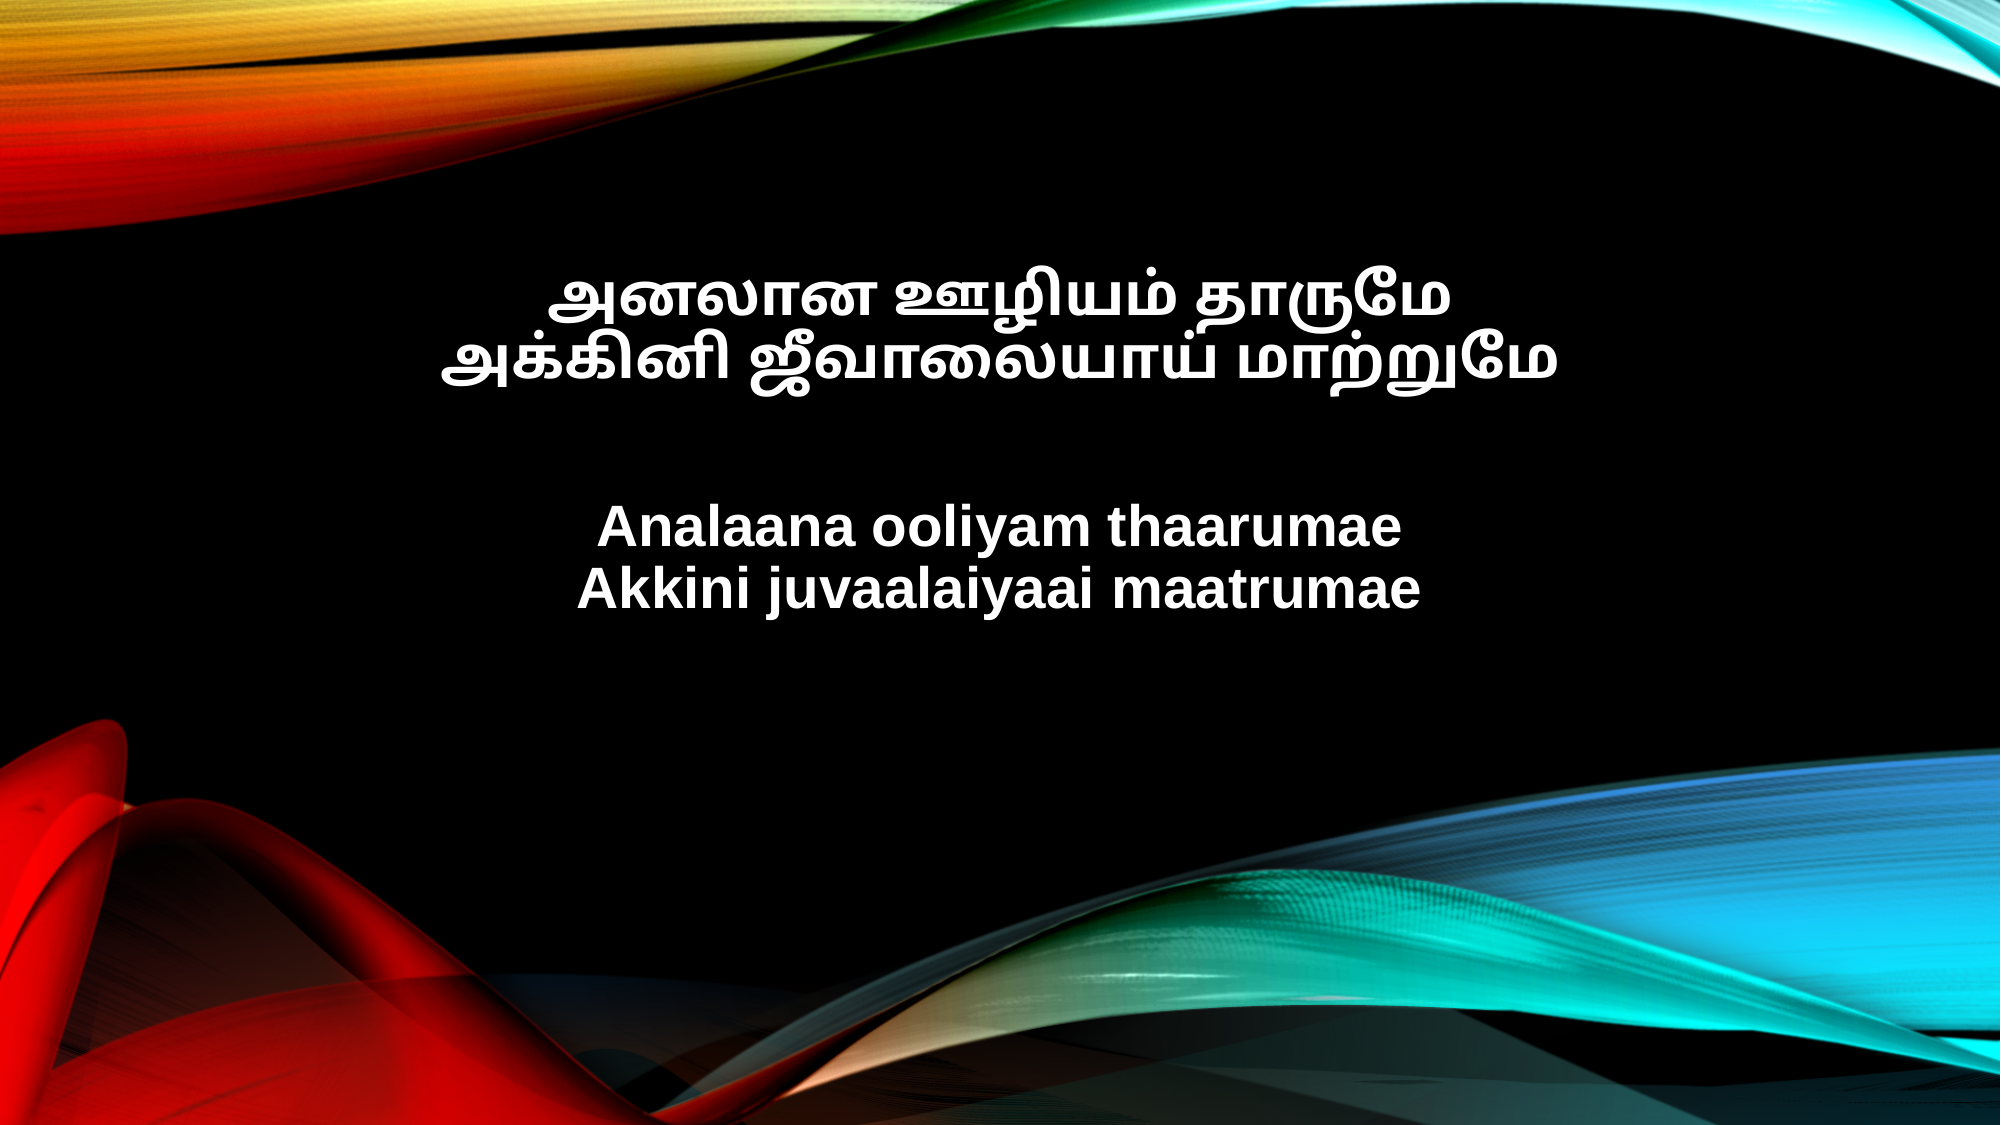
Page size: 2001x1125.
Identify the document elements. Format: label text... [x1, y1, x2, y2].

subtitle அனலான ஊழியம் தாருமே அக்கினி ஜீவாலையாய் மாற்றுமே Analaana ooliyam thaarumae Akkini juvaalaiyaai maatrumae [0, 0, 2000, 1125]
